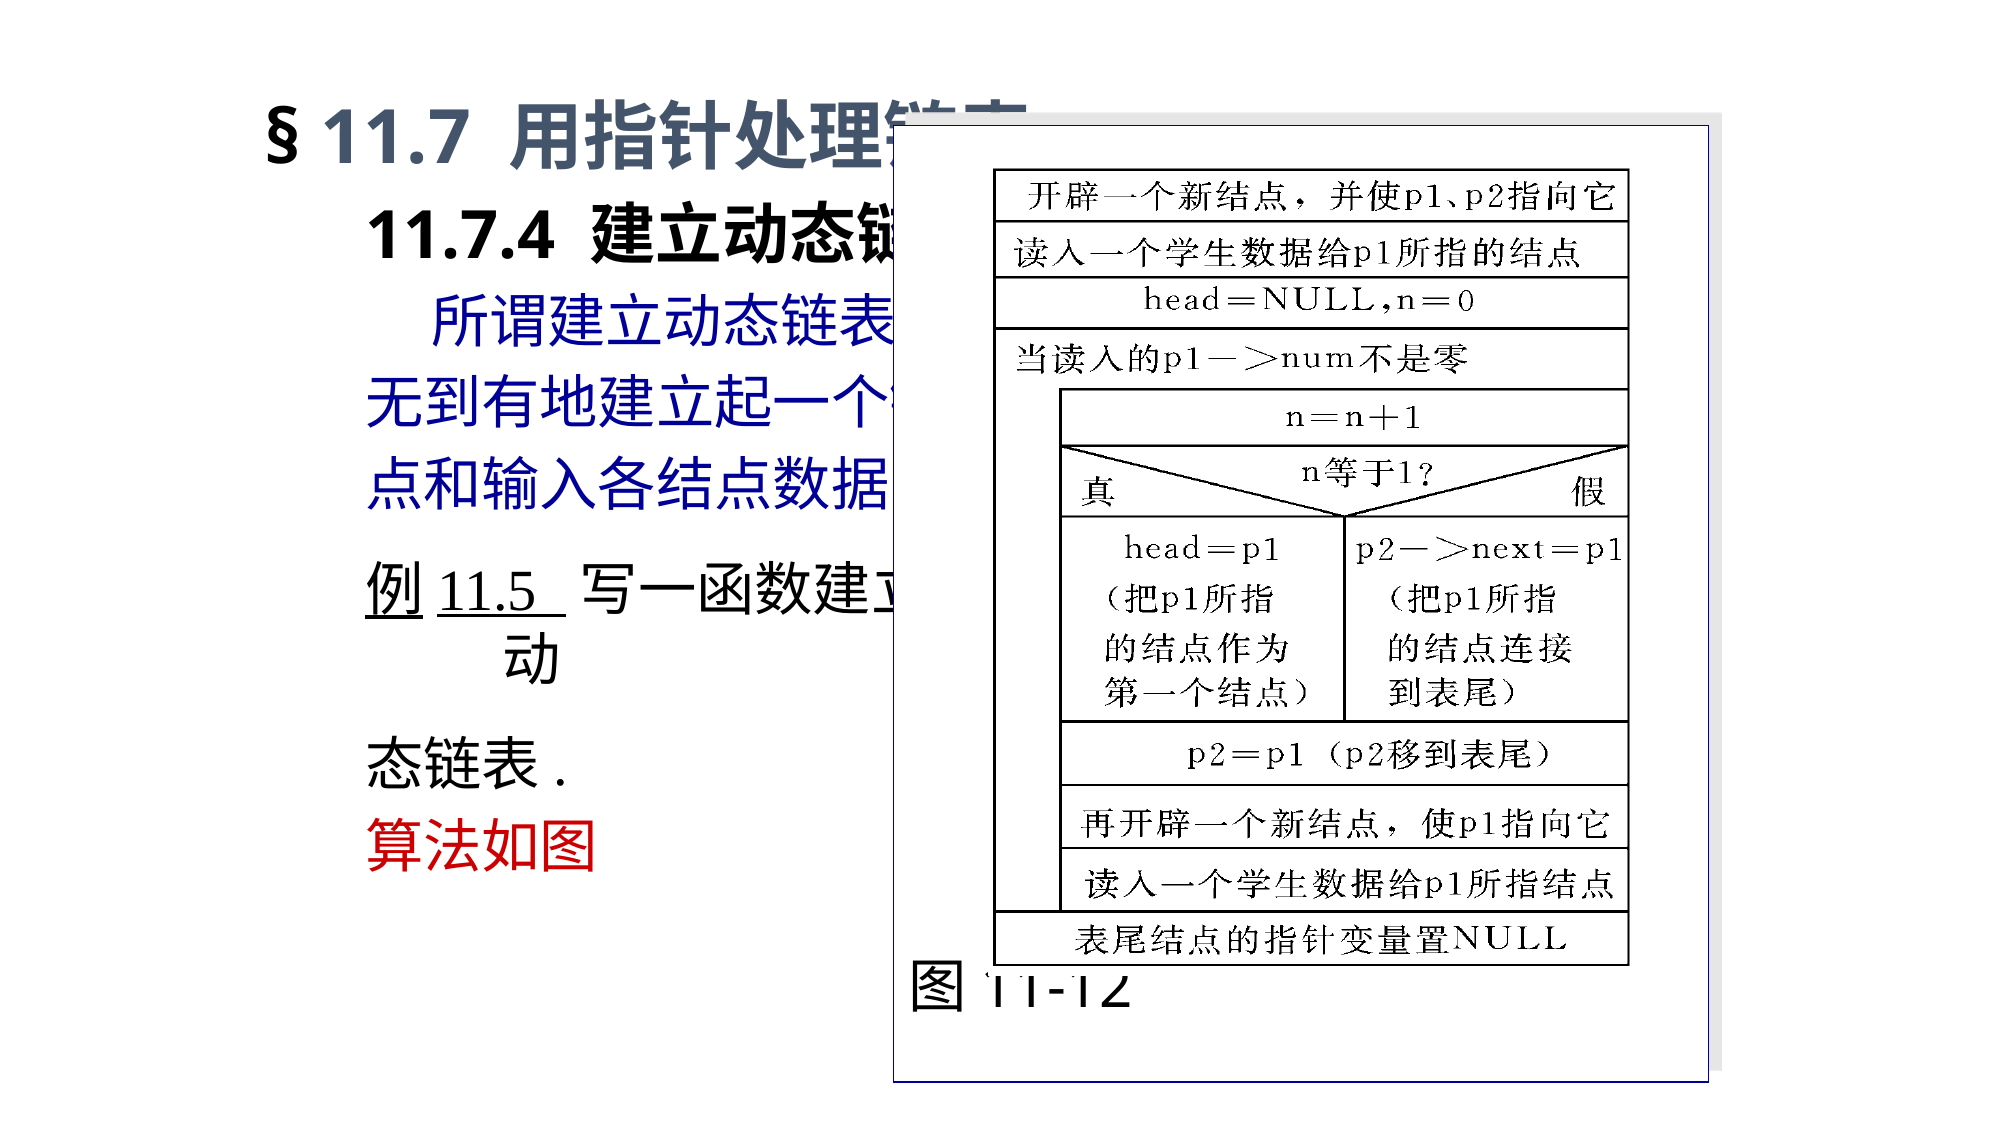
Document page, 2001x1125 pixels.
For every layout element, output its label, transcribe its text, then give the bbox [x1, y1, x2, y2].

text_box 11.7.4 建立动态链表 所谓建立动态链表是指在程序执行过程中从 无到有地建立起一个链表，即一个一个地开辟结 点和输入各结点数据，并建立起前后相链的关系 例11.5 写一函数建立一个有3名学生数据的单向动 态链表. 算法如图 [350, 184, 893, 941]
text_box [893, 125, 1709, 1083]
text_box § 11.7 用指针处理链表 [249, 66, 1750, 188]
